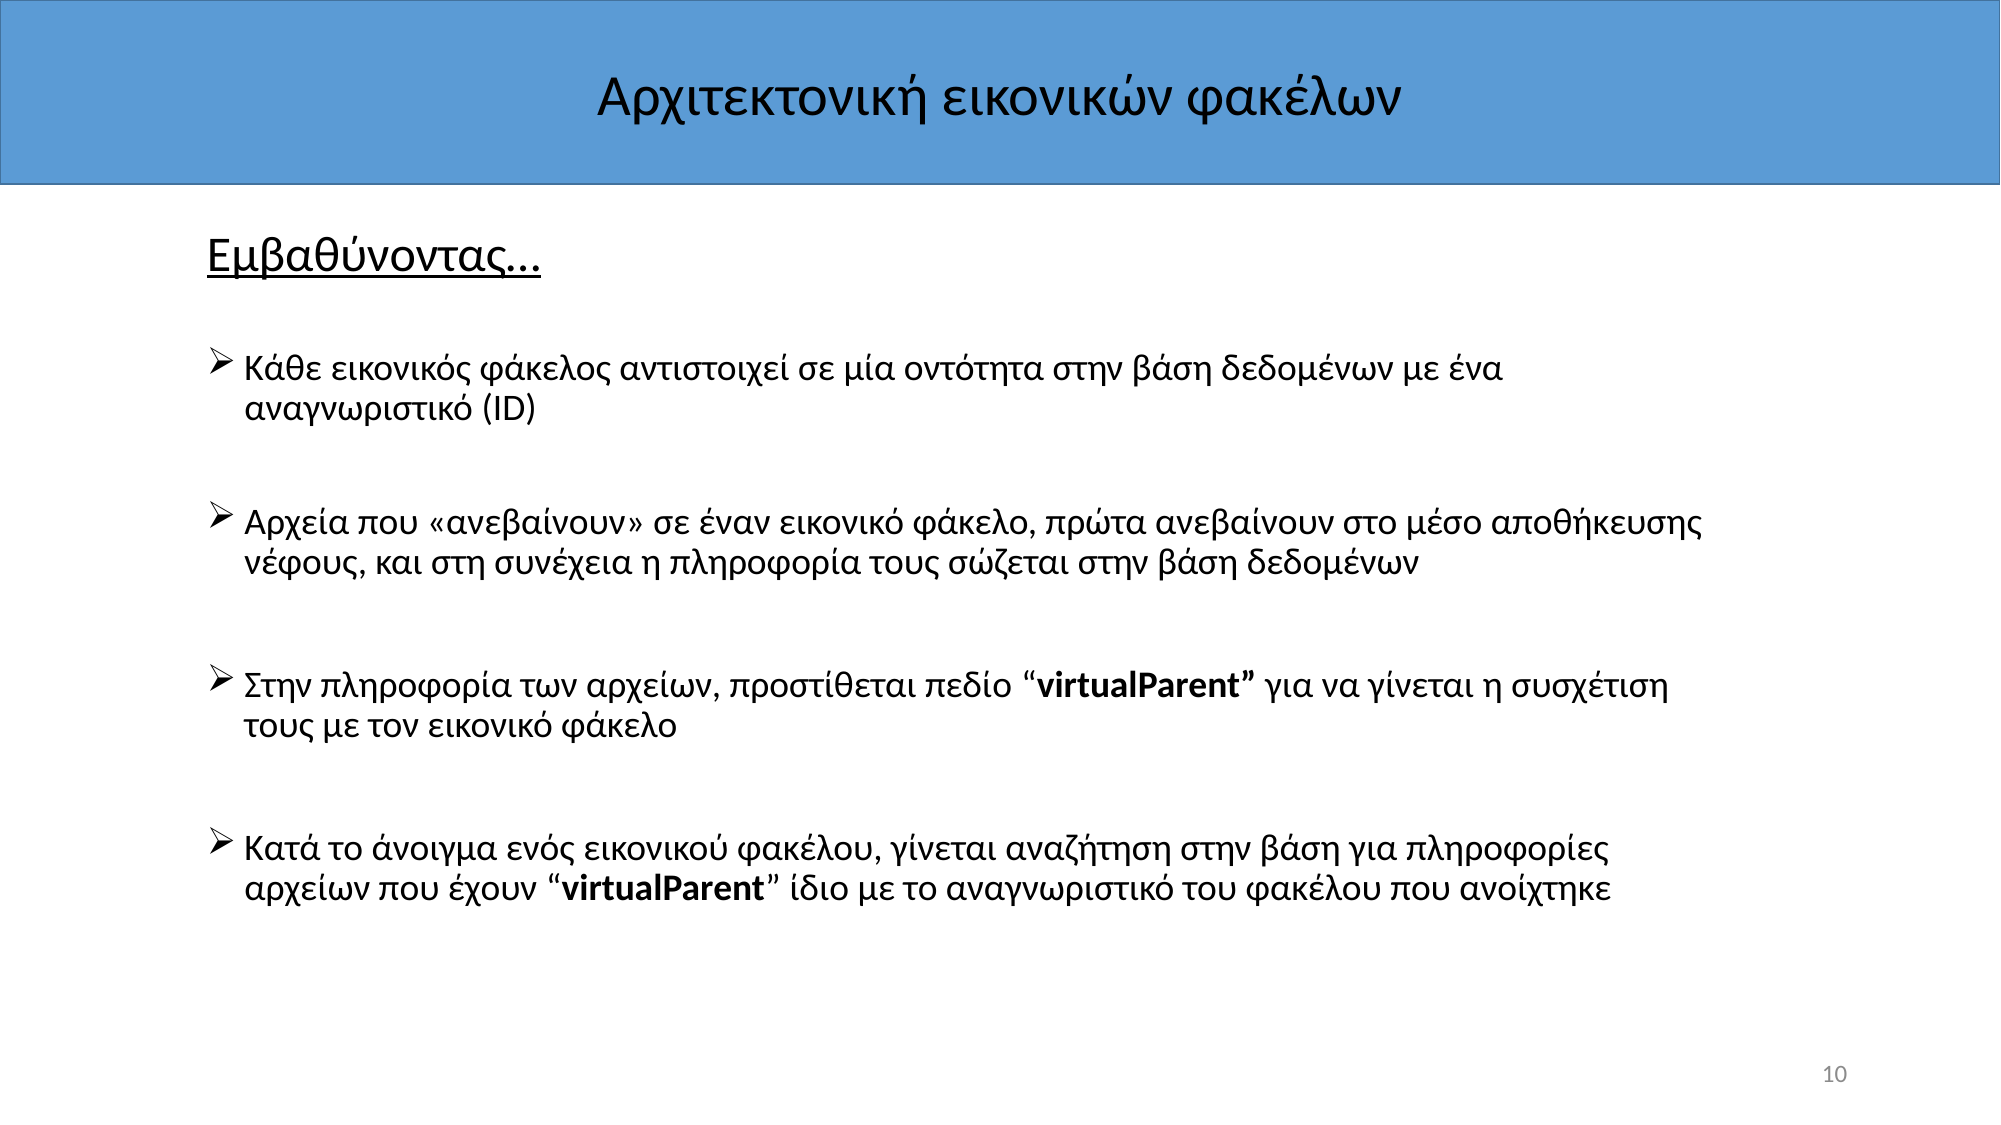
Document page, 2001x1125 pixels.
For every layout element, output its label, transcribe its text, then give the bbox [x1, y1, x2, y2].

list Εμβαθύνοντας… Κάθε εικονικός φάκελος αντιστοιχεί σε μία οντότητα στην βάση δεδομένων με ένα αναγνωριστικό (ID) Αρχεία που «ανεβαίνουν» σε έναν εικονικό φάκελο, πρώτα ανεβαίνουν στο μέσο αποθήκευσης νέφους, και στη συνέχεια η πληροφορία τους σώζεται στην βάση δεδομένων Στην πληροφορία των αρχείων, προστίθεται πεδίο “virtualParent” για να γίνεται η συσχέτιση τους με τον εικονικό φάκελο Κατά το άνοιγμα ενός εικονικού φακέλου, γίνεται αναζήτηση στην βάση για πληροφορίες αρχείων που έχουν “virtualParent” ίδιο με το αναγνωριστικό του φακέλου που ανοίχτηκε [191, 221, 1745, 1103]
text_box Αρχιτεκτονική εικονικών φακέλων [0, 0, 2000, 185]
slide_number 10 [1412, 1042, 1863, 1103]
